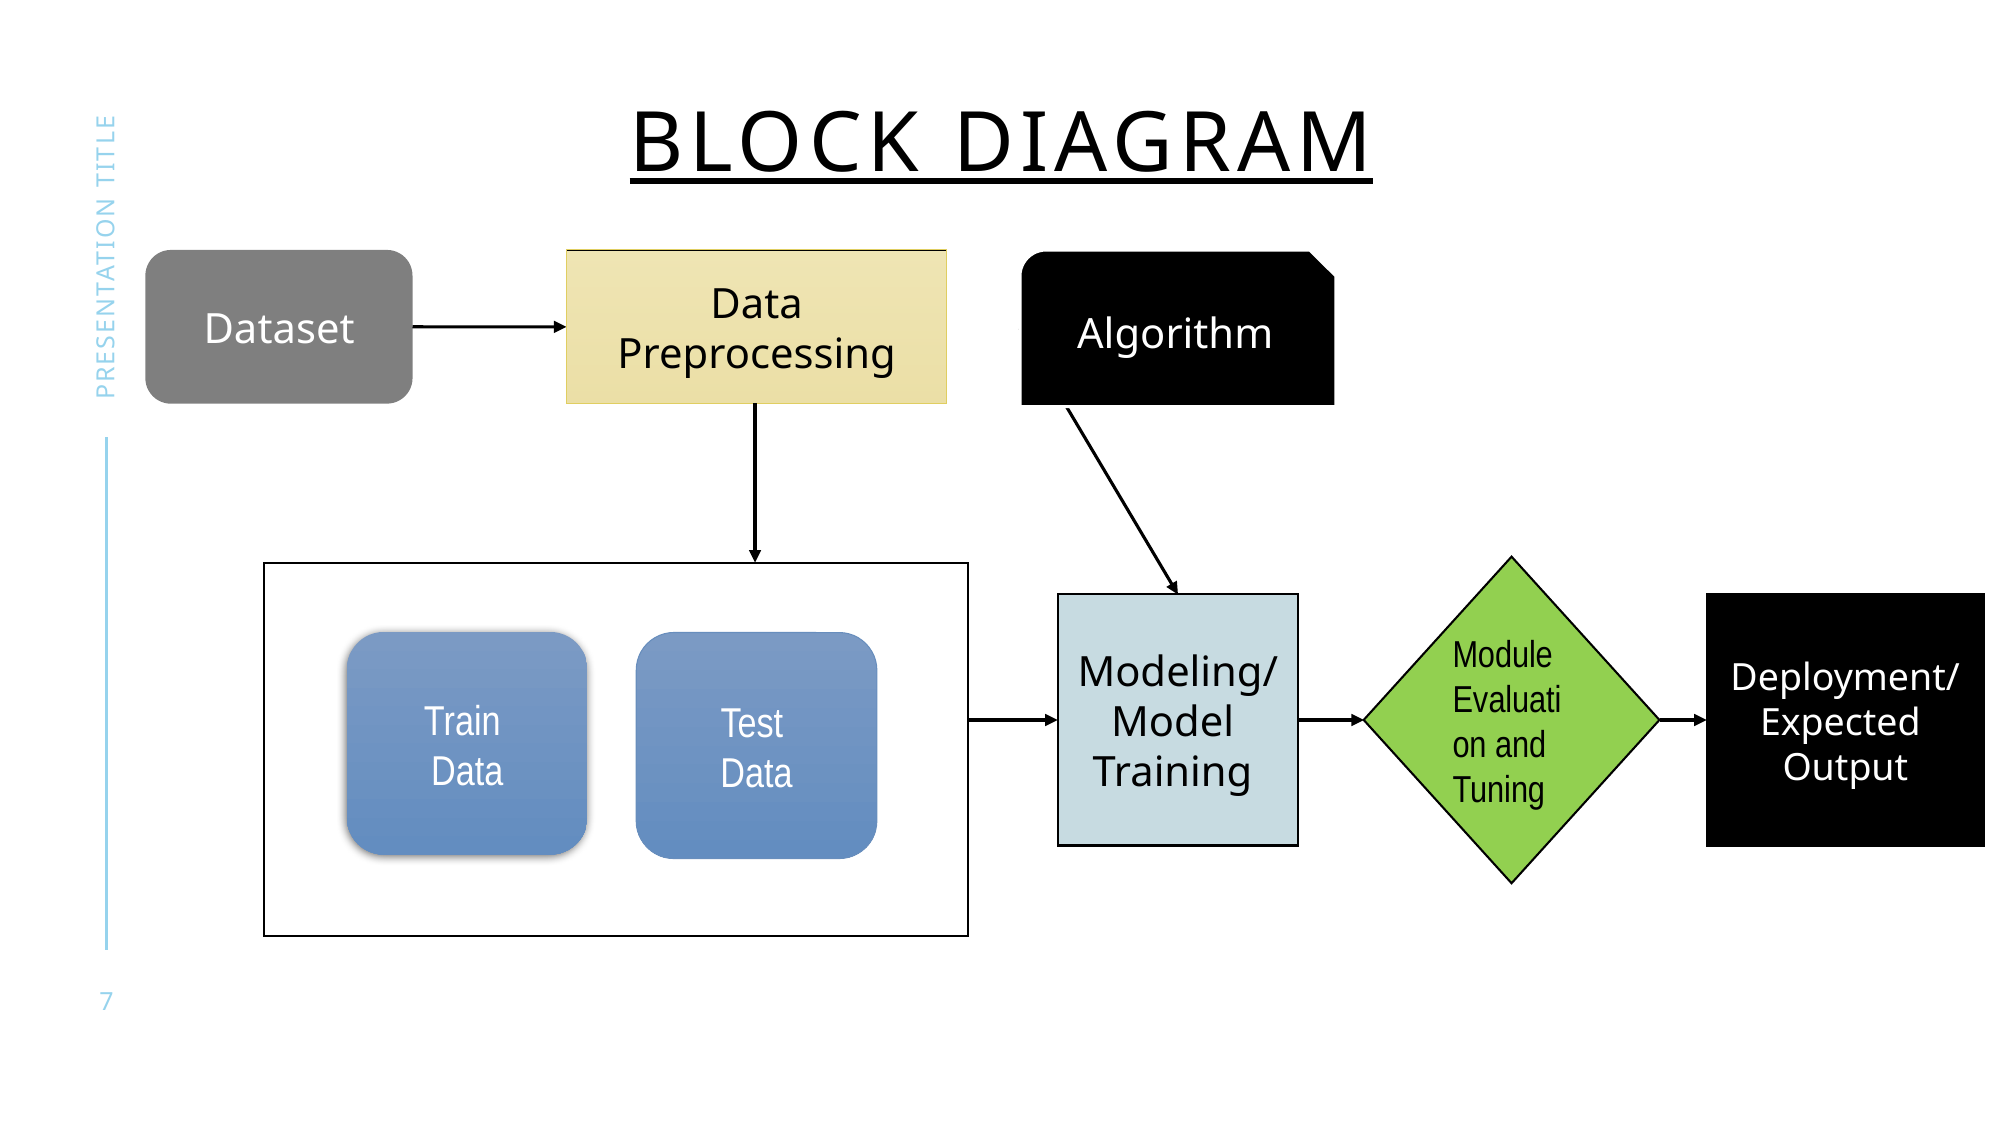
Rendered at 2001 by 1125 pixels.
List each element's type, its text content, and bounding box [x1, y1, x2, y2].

text_box Test Data [635, 631, 878, 860]
text_box [263, 562, 969, 937]
text_box Module Evaluation and Tuning [1363, 555, 1660, 885]
text_box Deployment/ Expected Output [1706, 593, 1985, 847]
footer presentation title [90, 107, 122, 400]
text_box Data Preprocessing [566, 249, 947, 404]
title Block diagram [195, 99, 1808, 250]
text_box Modeling/Model Training [1057, 593, 1299, 847]
text_box Dataset [145, 249, 413, 404]
slide_number 7 [68, 987, 144, 1018]
text_box Algorithm [1018, 248, 1338, 409]
text_box Train Data [346, 631, 588, 855]
